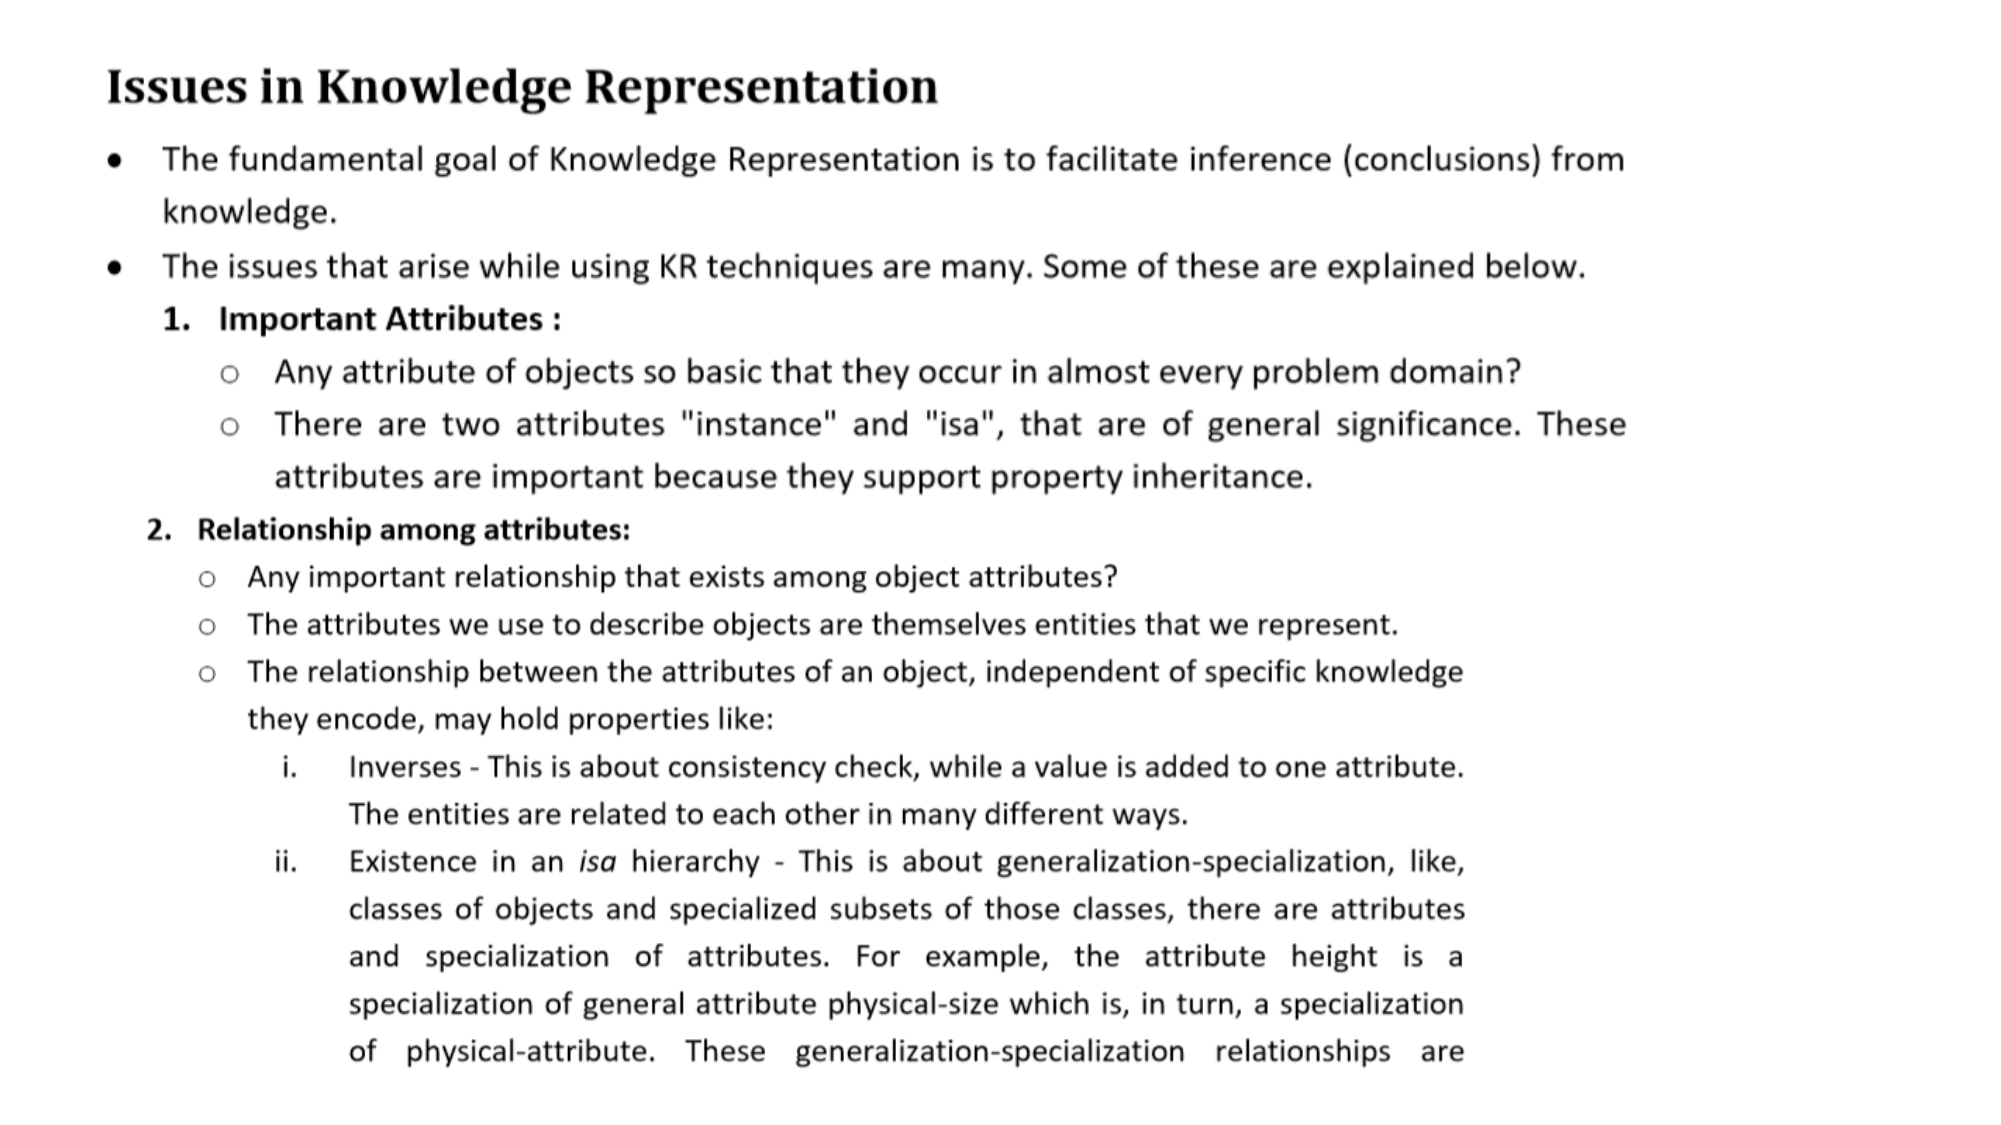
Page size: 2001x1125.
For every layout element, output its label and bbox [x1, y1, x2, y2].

picture [69, 42, 1661, 1079]
